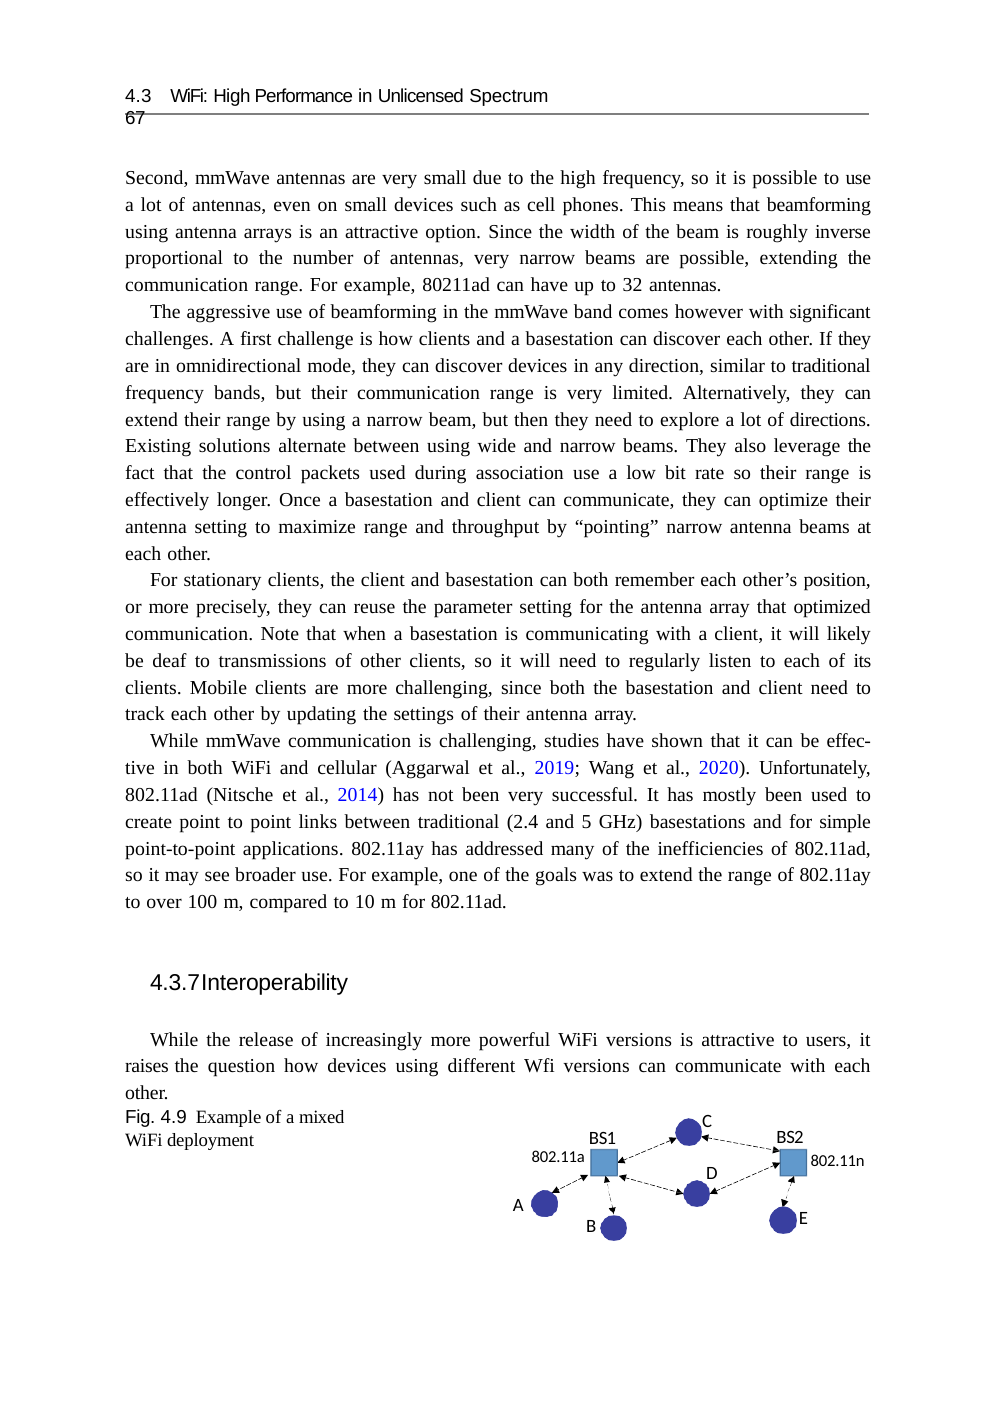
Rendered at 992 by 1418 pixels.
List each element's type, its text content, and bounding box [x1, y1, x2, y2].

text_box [618, 1162, 795, 1208]
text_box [551, 1118, 703, 1241]
text_box BS2 [774, 1122, 808, 1148]
text_box 4.3 WiFi: High Performance in Unlicensed Spectrum 67 Second, mmWave antennas are very small due to the high frequency, so it is possible to use a lot of antennas, even on small devices such as cell phones. This means that beamforming using antenna arrays is an attractive option. Since the width of the beam is roughly inverse proportional to the number of antennas, very narrow beams are possible, extending the communication range. For example, 80211ad can have up to 32 antennas. The aggressive use of beamforming in the mmWave band comes however with significant challenges. A first challenge is how clients and a basestation can discover each other. If they are in omnidirectional mode, they can discover devices in any direction, similar to traditional frequency bands, but their communication range is very limited. Alternatively, they can extend their range by using a narrow beam, but then they need to explore a lot of directions. Existing solutions alternate between using wide and narrow beams. They also leverage the fact that the control packets used during association use a low bit rate so their range is effectively longer. Once a basestation and client can communicate, they can optimize their antenna setting to maximize range and throughput by “pointing” narrow antenna beams at each other. For stationary clients, the client and basestation can both remember each other’s position, or more precisely, they can reuse the parameter setting for the antenna array that optimized communication. Note that when a basestation is communicating with a client, it will likely be deaf to transmissions of other clients, so it will need to regularly listen to each of its clients. Mobile clients are more challenging, since both the basestation and client need to track each other by updating the settings of their antenna array. While mmWave communication is challenging, studies have shown that it can be effec- tive in both WiFi and cellular (Aggarwal et al., 2019; Wang et al., 2020). Unfortunately, 802.11ad (Nitsche et al., 2014) has not been very successful. It has mostly been used to create point to point links between traditional (2.4 and 5 GHz) basestations and for simple point-to-point applications. 802.11ay has addressed many of the inefficiencies of 802.11ad, so it may see broader use. For example, one of the goals was to extend the range of 802.11ay to over 100 m, compared to 10 m for 802.11ad. 4.3.7 Interoperability While the release of increasingly more powerful WiFi versions is attractive to users, it raises the question how devices using different Wfi versions can communicate with each other. [123, 81, 872, 1104]
text_box A [510, 1189, 525, 1215]
text_box 802.11n [808, 1147, 870, 1170]
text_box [590, 1148, 808, 1234]
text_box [530, 1134, 546, 1217]
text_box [706, 1134, 781, 1147]
text_box Fig. 4.9 Example of a mixed WiFi deployment [123, 1103, 346, 1151]
text_box C [699, 1105, 715, 1131]
